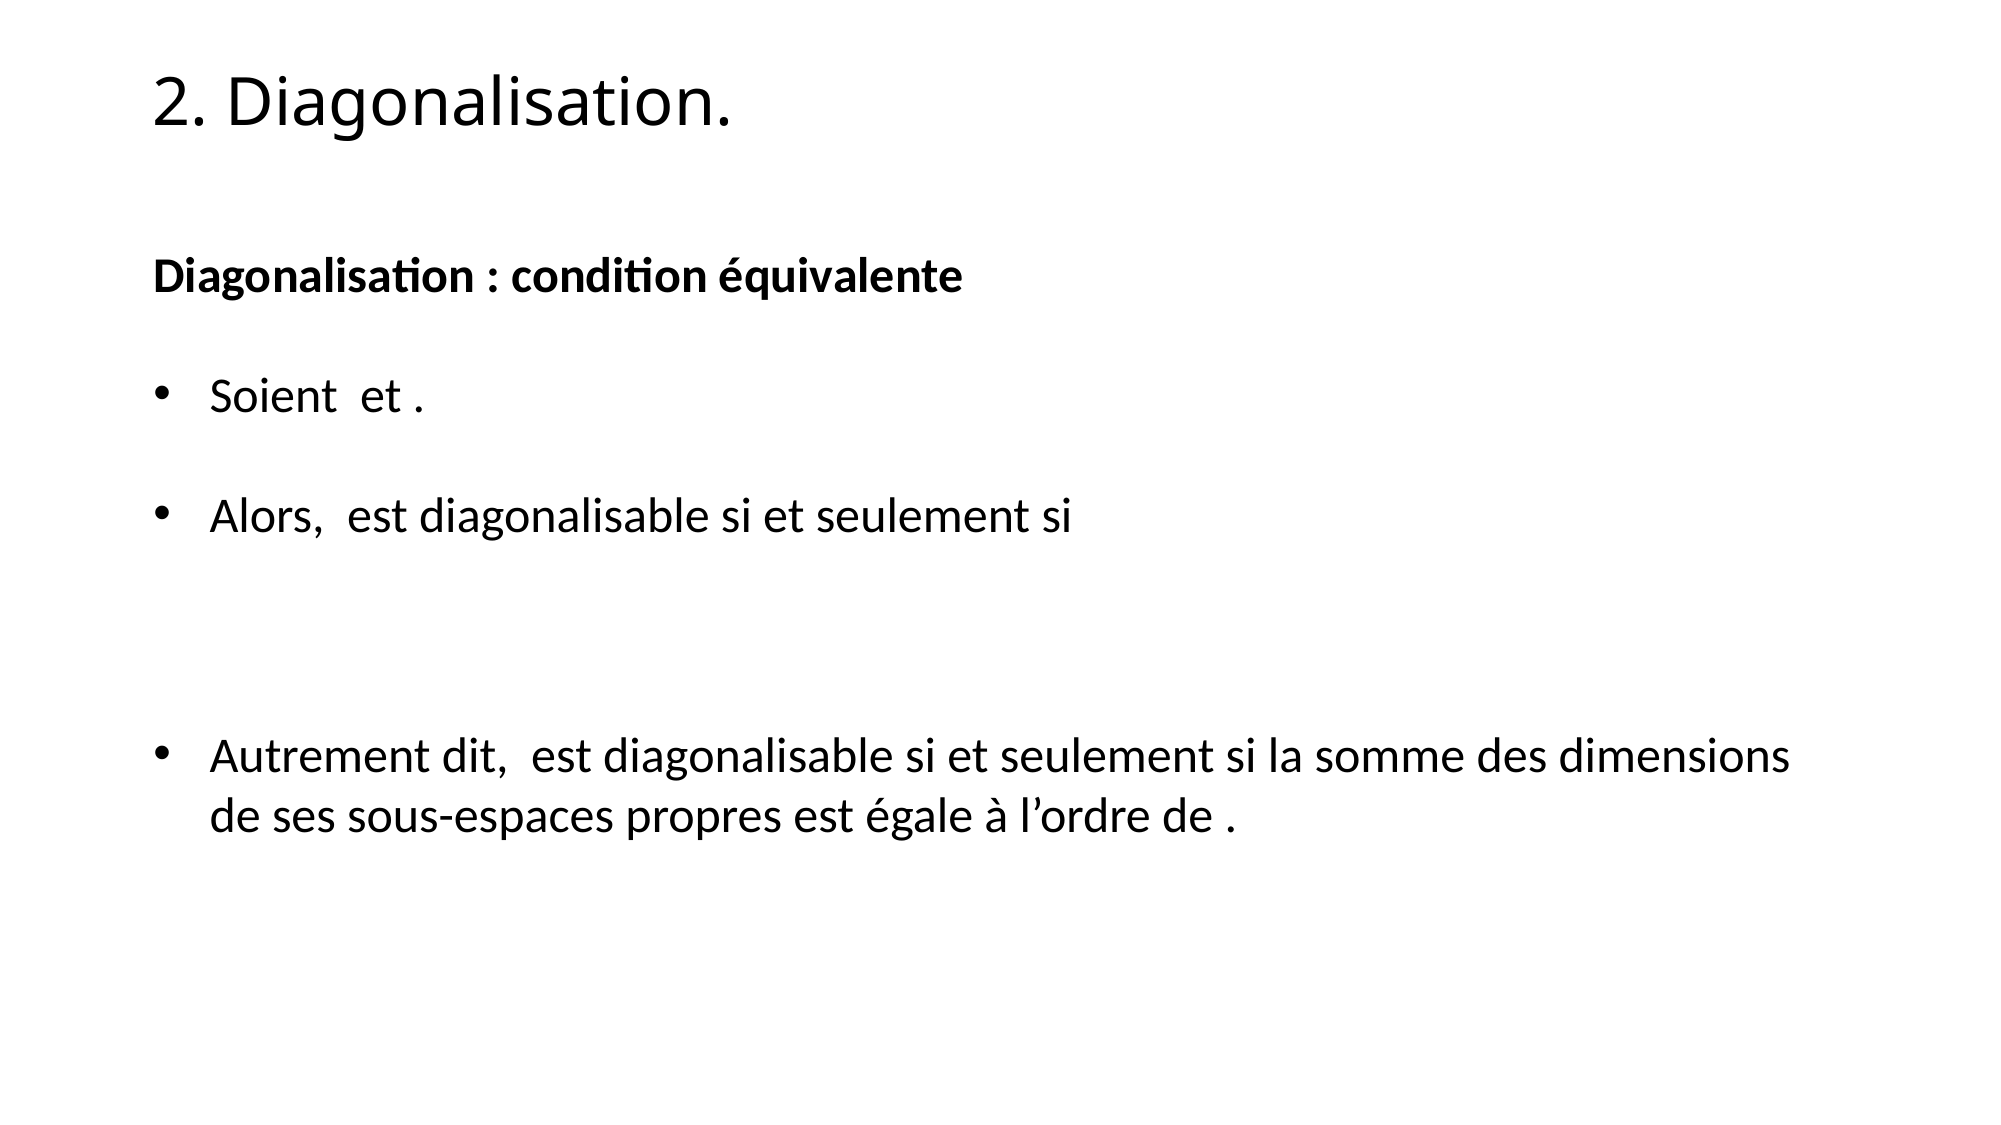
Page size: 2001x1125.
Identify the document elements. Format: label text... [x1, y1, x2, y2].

text_box 2. Diagonalisation. [137, 59, 1863, 155]
